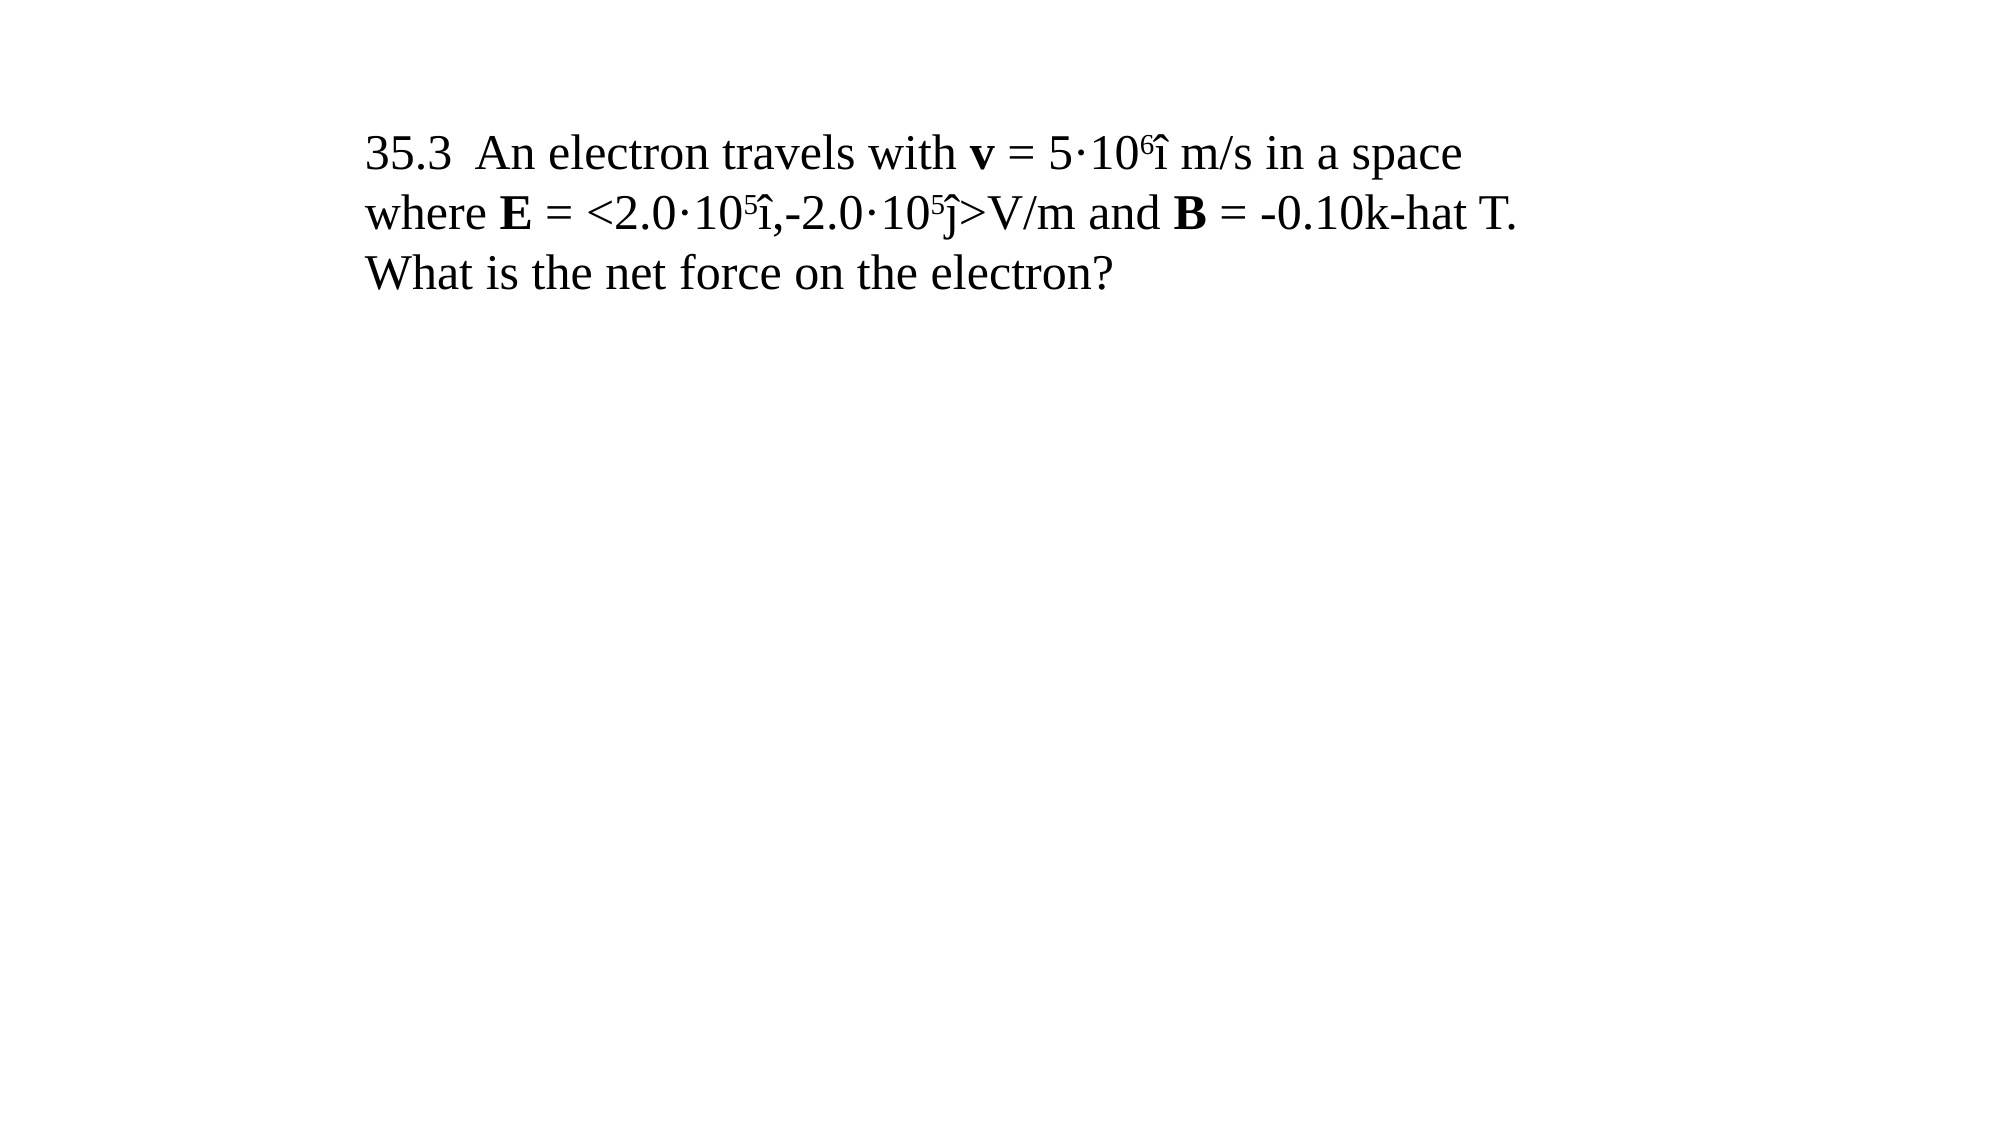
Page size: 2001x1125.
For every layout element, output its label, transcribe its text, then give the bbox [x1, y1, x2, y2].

text_box 35.3 An electron travels with v = 5·106î m/s in a space where E = <2.0·105î,-2.0·105ĵ>V/m and B = -0.10k-hat T. What is the net force on the electron? [349, 112, 1613, 308]
